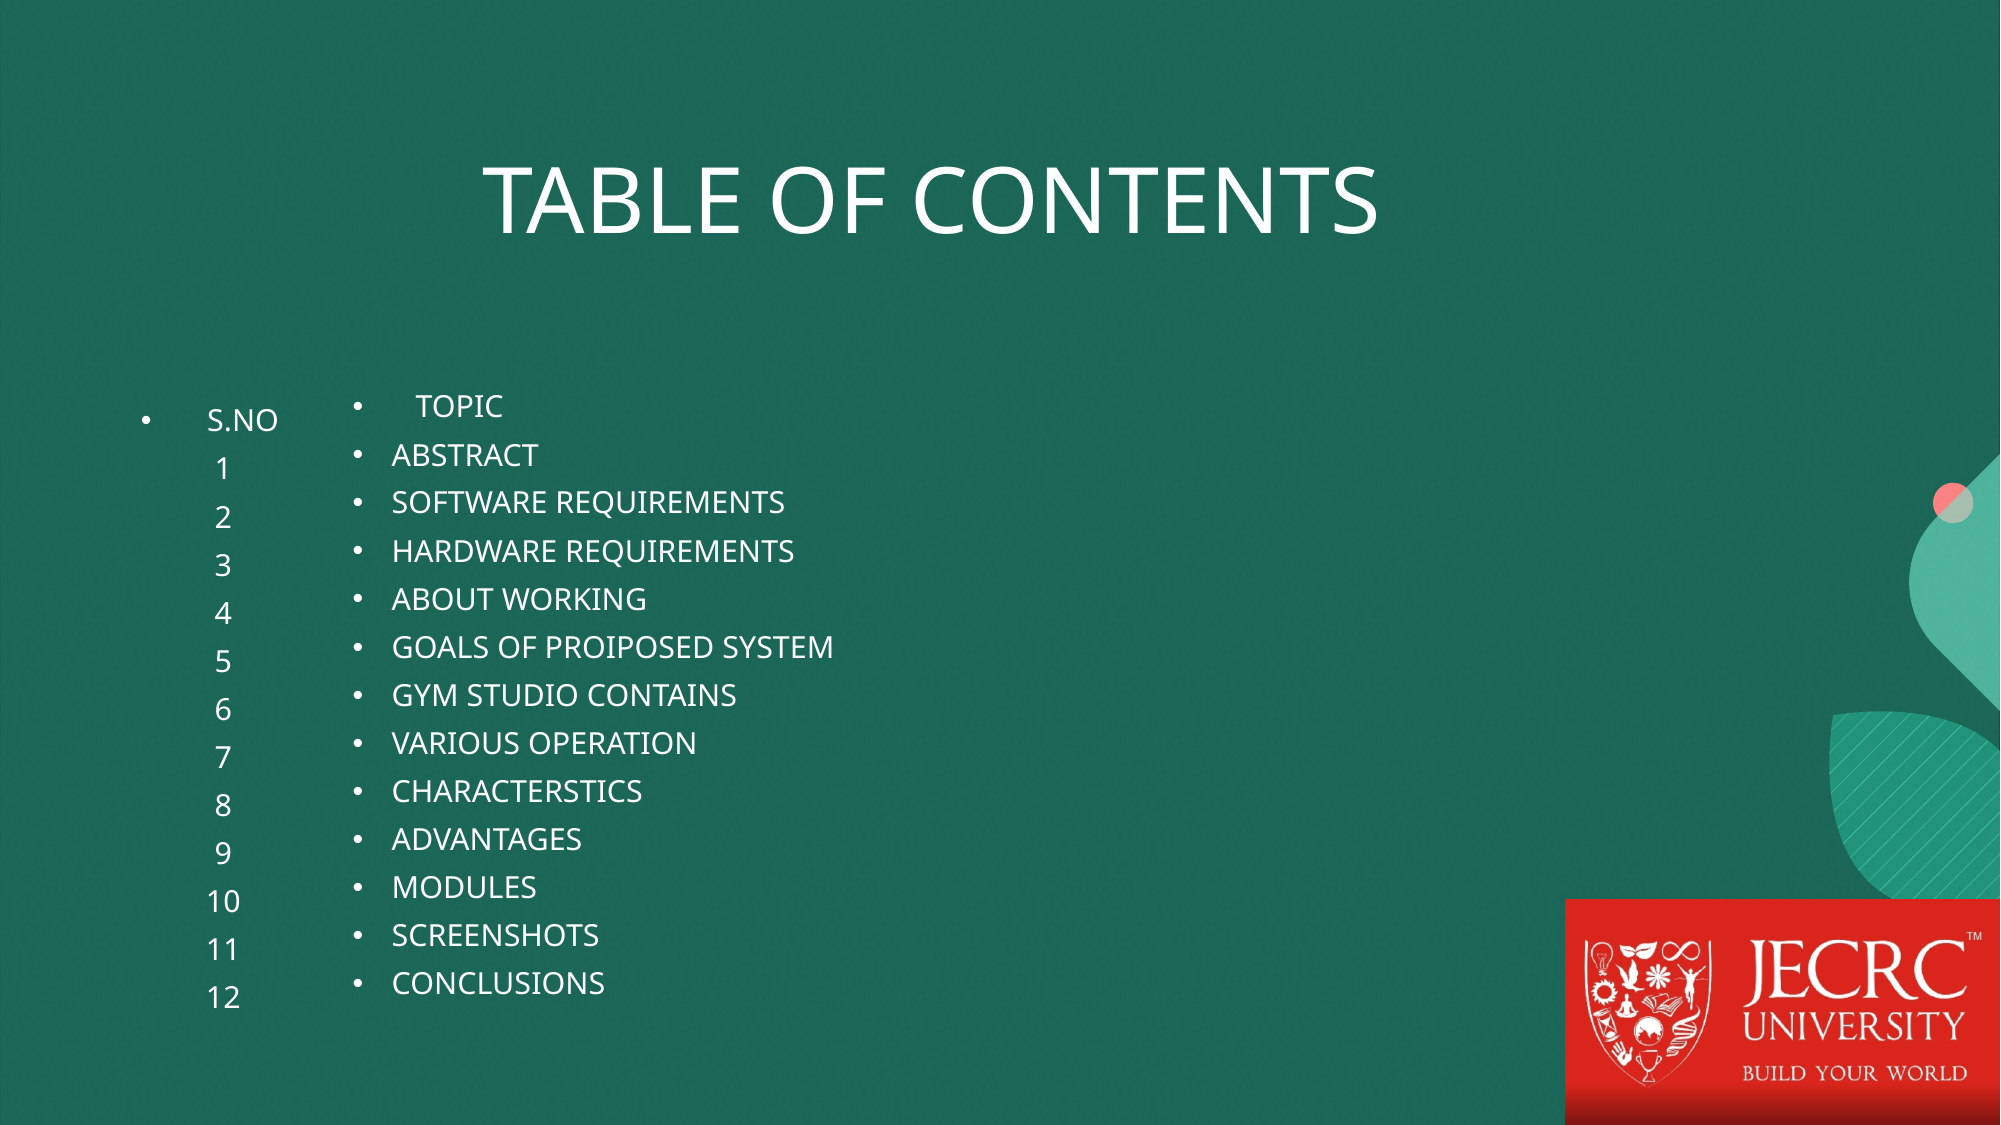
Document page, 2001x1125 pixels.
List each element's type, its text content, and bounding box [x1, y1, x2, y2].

picture [1565, 899, 2000, 1125]
title TABLE OF CONTENTS [75, 109, 1790, 371]
list TOPIC ABSTRACT SOFTWARE REQUIREMENTS HARDWARE REQUIREMENTS ABOUT WORKING GOALS OF PROIPOSED SYSTEM GYM STUDIO CONTAINS VARIOUS OPERATION CHARACTERSTICS ADVANTAGES MODULES SCREENSHOTS CONCLUSIONS [337, 384, 1790, 1014]
list S.NO 1 2 3 4 5 6 7 8 9 10 11 12 [92, 398, 355, 1028]
